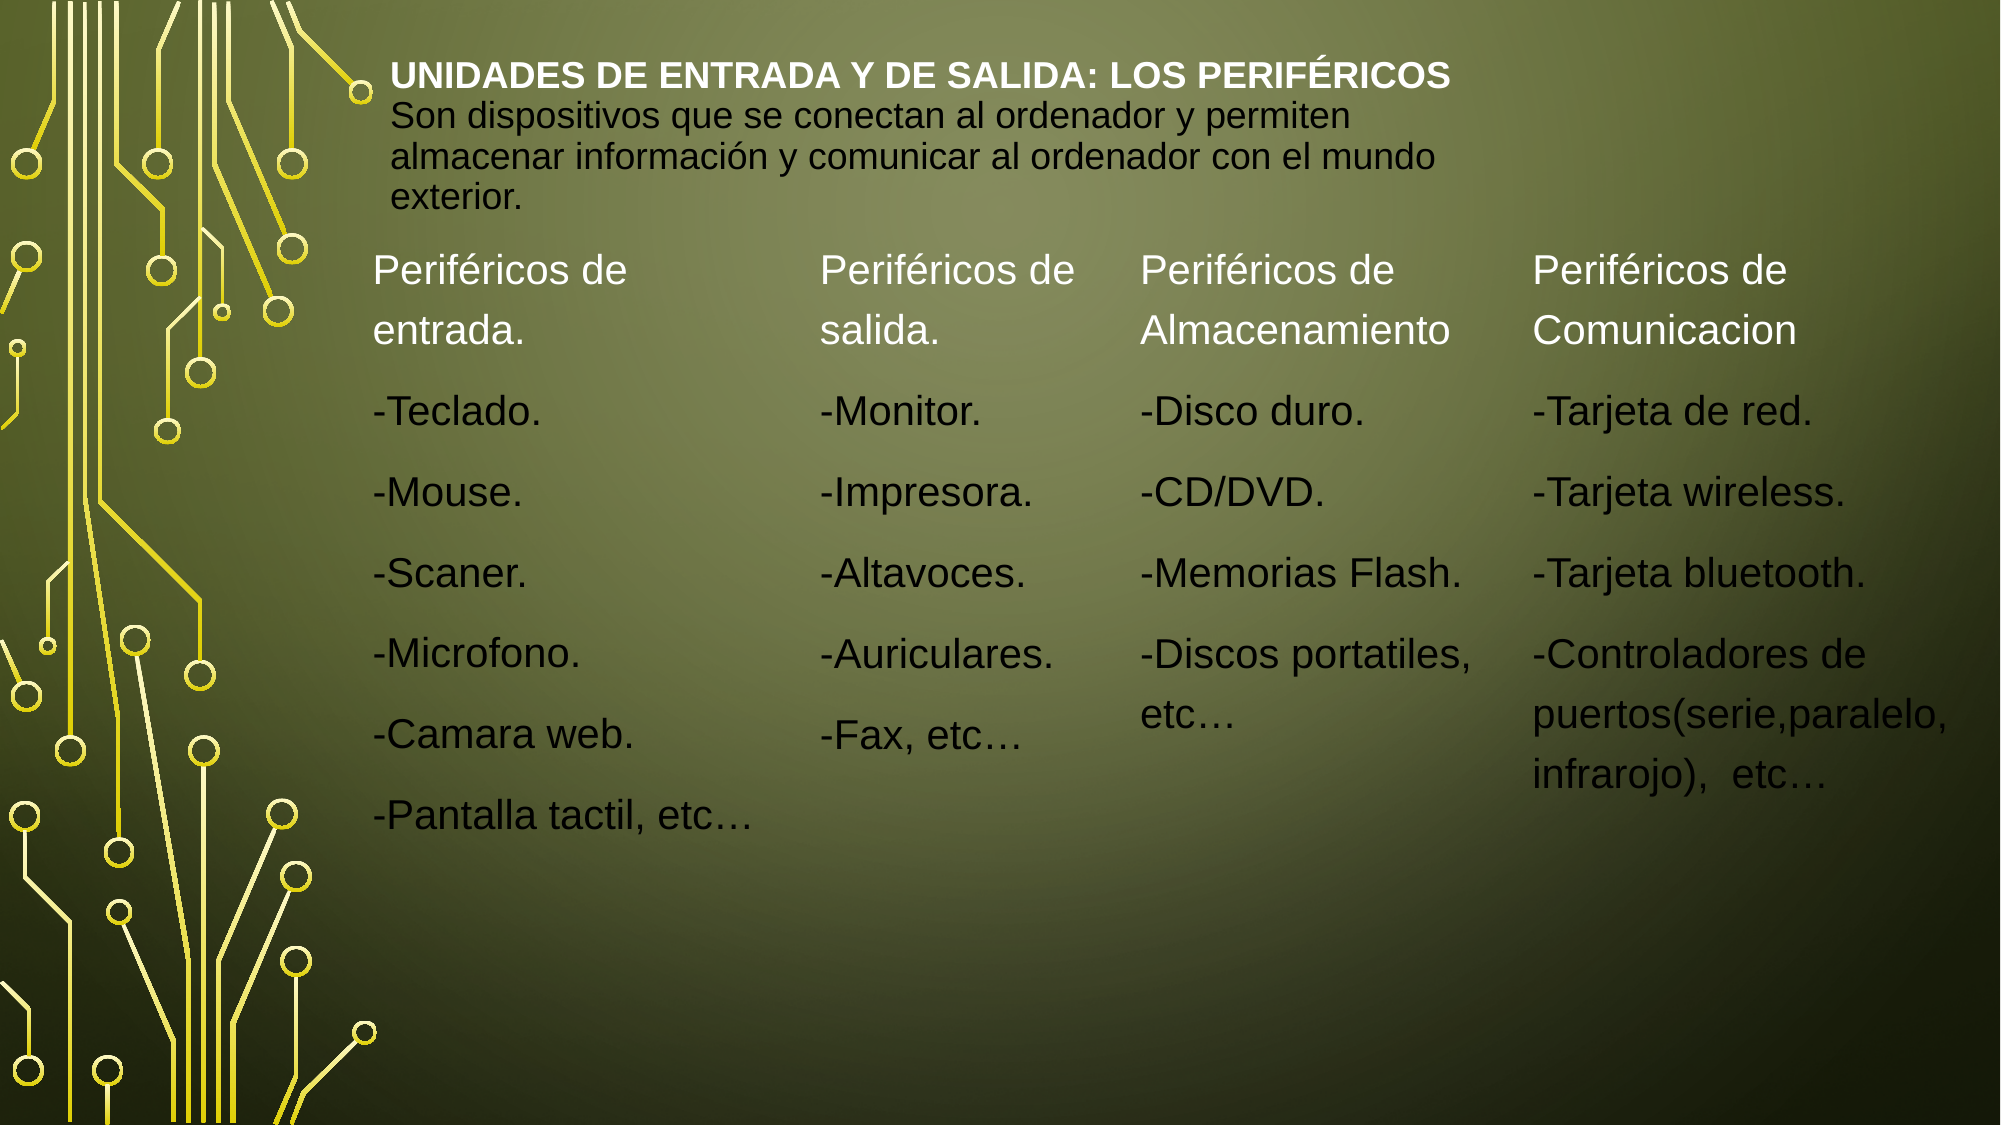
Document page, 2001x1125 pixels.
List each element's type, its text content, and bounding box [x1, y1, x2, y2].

title Unidades de entrada y de salida: los periféricos Son dispositivos que se conectan al ordenador y permiten almacenar información y comunicar al ordenador con el mundo exterior. [375, 47, 1540, 226]
text_box Periféricos de Almacenamiento -Disco duro. -CD/DVD. -Memorias Flash. -Discos portatiles, etc… [1125, 225, 1490, 1020]
text_box Periféricos de Comunicacion -Tarjeta de red. -Tarjeta wireless. -Tarjeta bluetooth. -Controladores de puertos(serie,paralelo, infrarojo), etc… [1517, 225, 1975, 1020]
text_box Periféricos de salida. -Monitor. -Impresora. -Altavoces. -Auriculares. -Fax, etc… [804, 225, 1125, 1020]
subtitle Periféricos de entrada. -Teclado. -Mouse. -Scaner. -Microfono. -Camara web. -Pantalla tactil, etc… [357, 225, 775, 1020]
